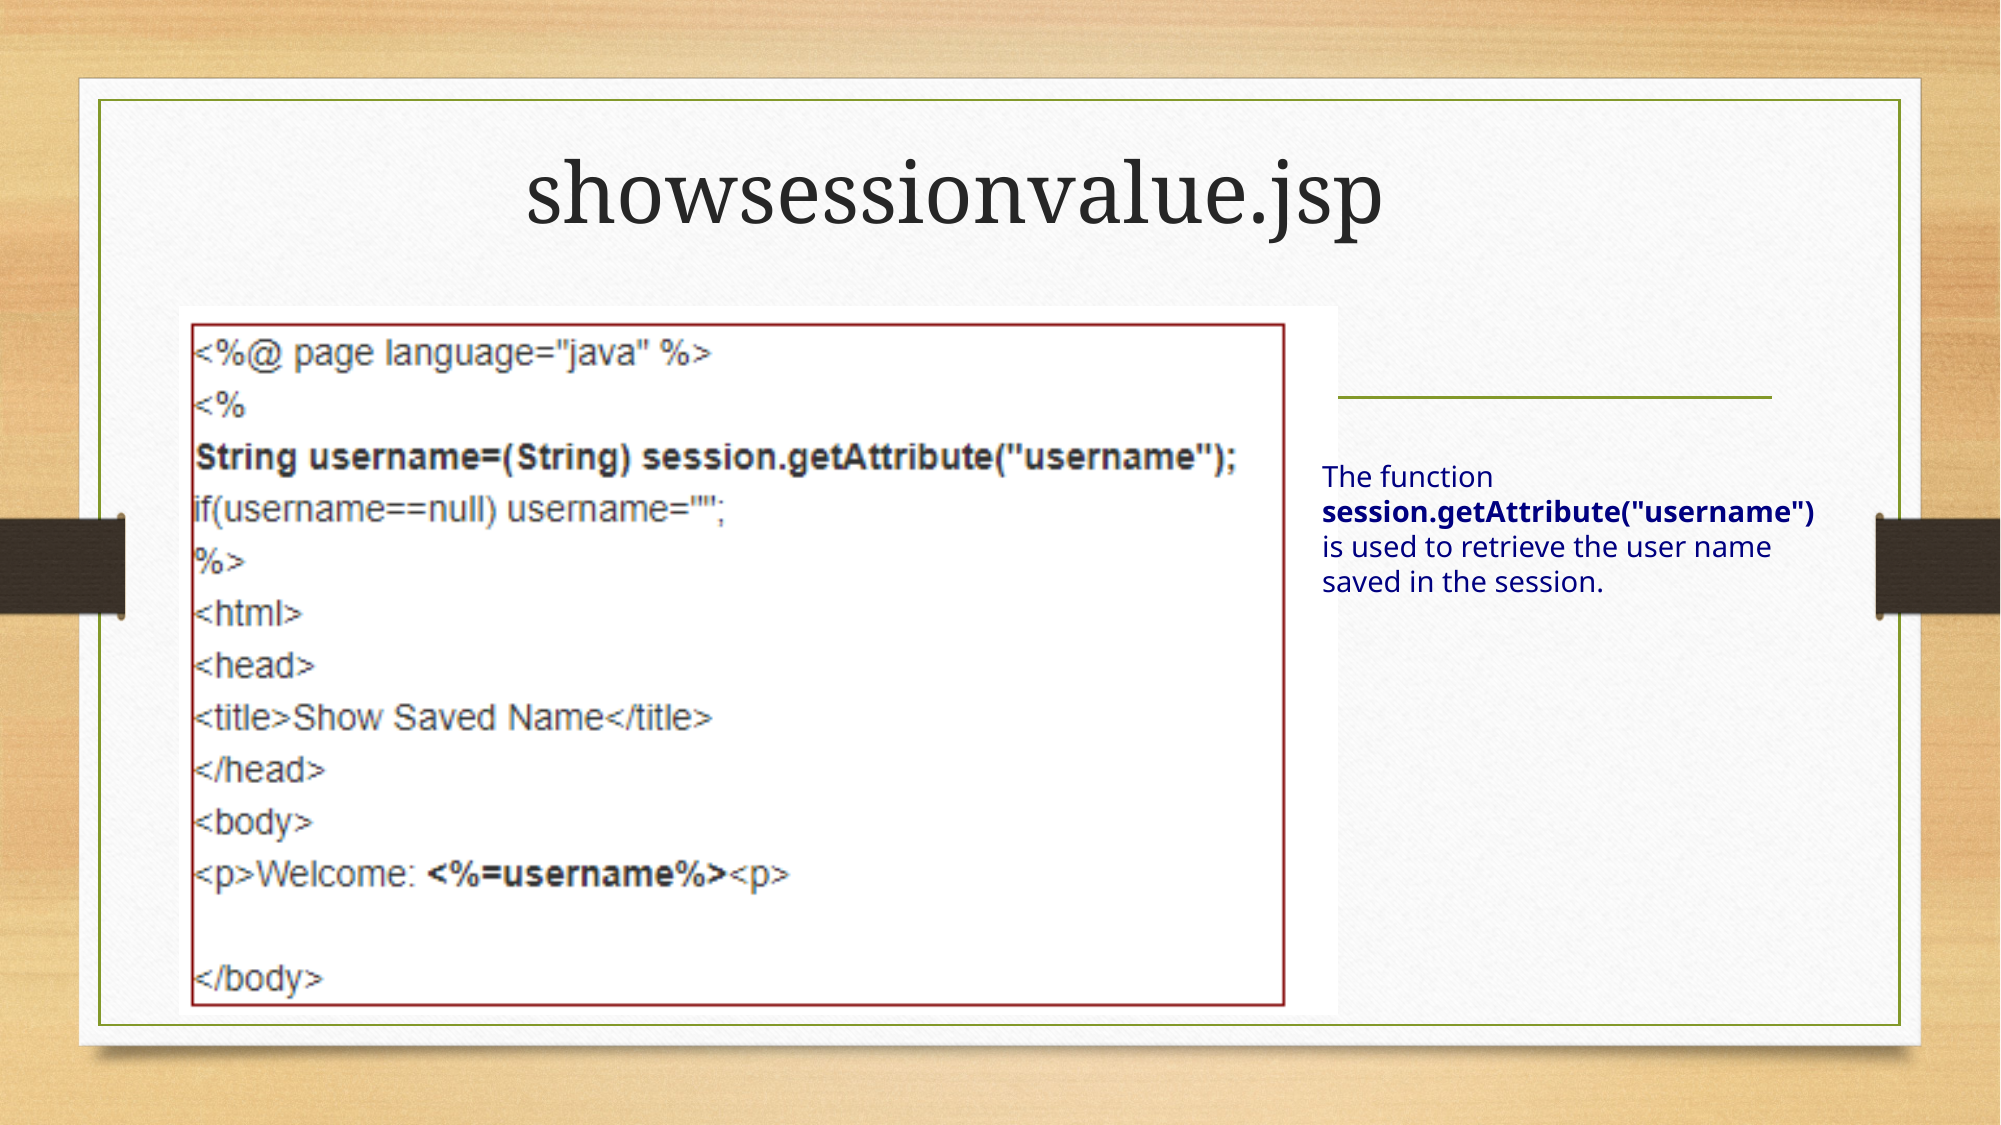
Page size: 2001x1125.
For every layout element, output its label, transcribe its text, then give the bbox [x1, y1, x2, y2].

title showsessionvalue.jsp [234, 131, 1655, 249]
picture [0, 0, 2001, 1125]
text_box The function session.getAttribute("username") is used to retrieve the user name saved in the session. [1338, 451, 1870, 606]
